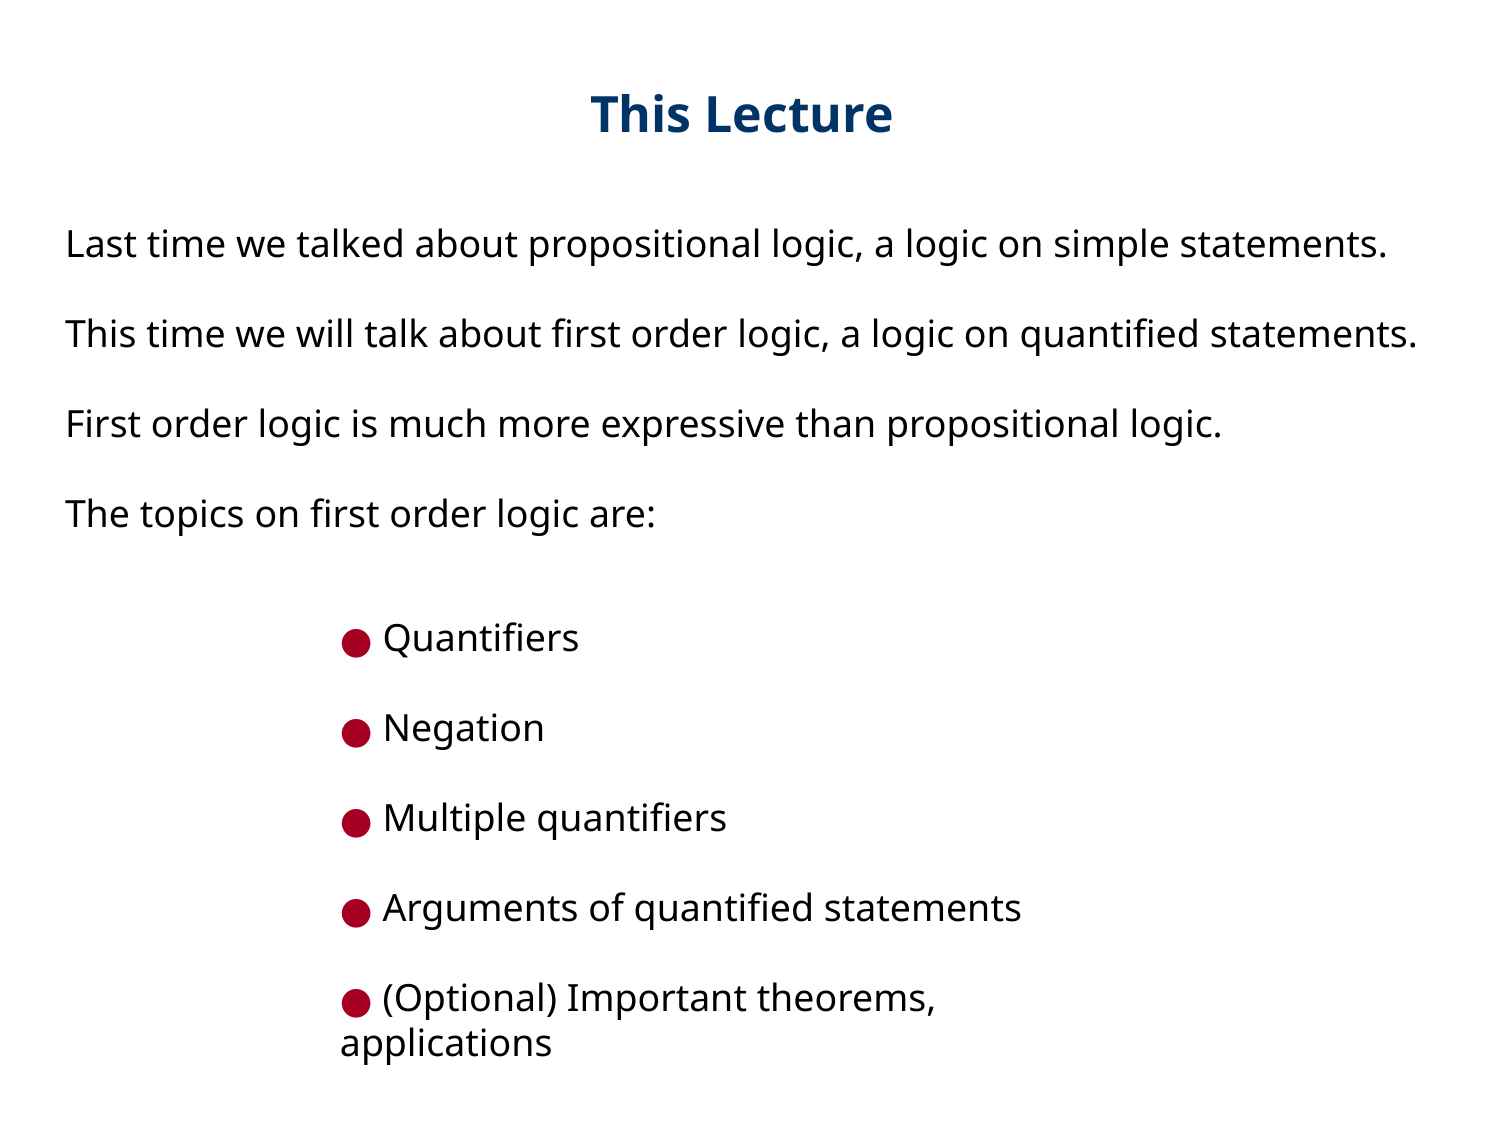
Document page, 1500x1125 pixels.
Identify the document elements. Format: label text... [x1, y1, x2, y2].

text_box Quantifiers Negation Multiple quantifiers Arguments of quantified statements (Optional) Important theorems, applications [324, 606, 1165, 1072]
text_box Last time we talked about propositional logic, a logic on simple statements. This time we will talk about first order logic, a logic on quantified statements. First order logic is much more expressive than propositional logic. The topics on first order logic are: [50, 212, 1444, 543]
text_box This Lecture [575, 74, 912, 150]
